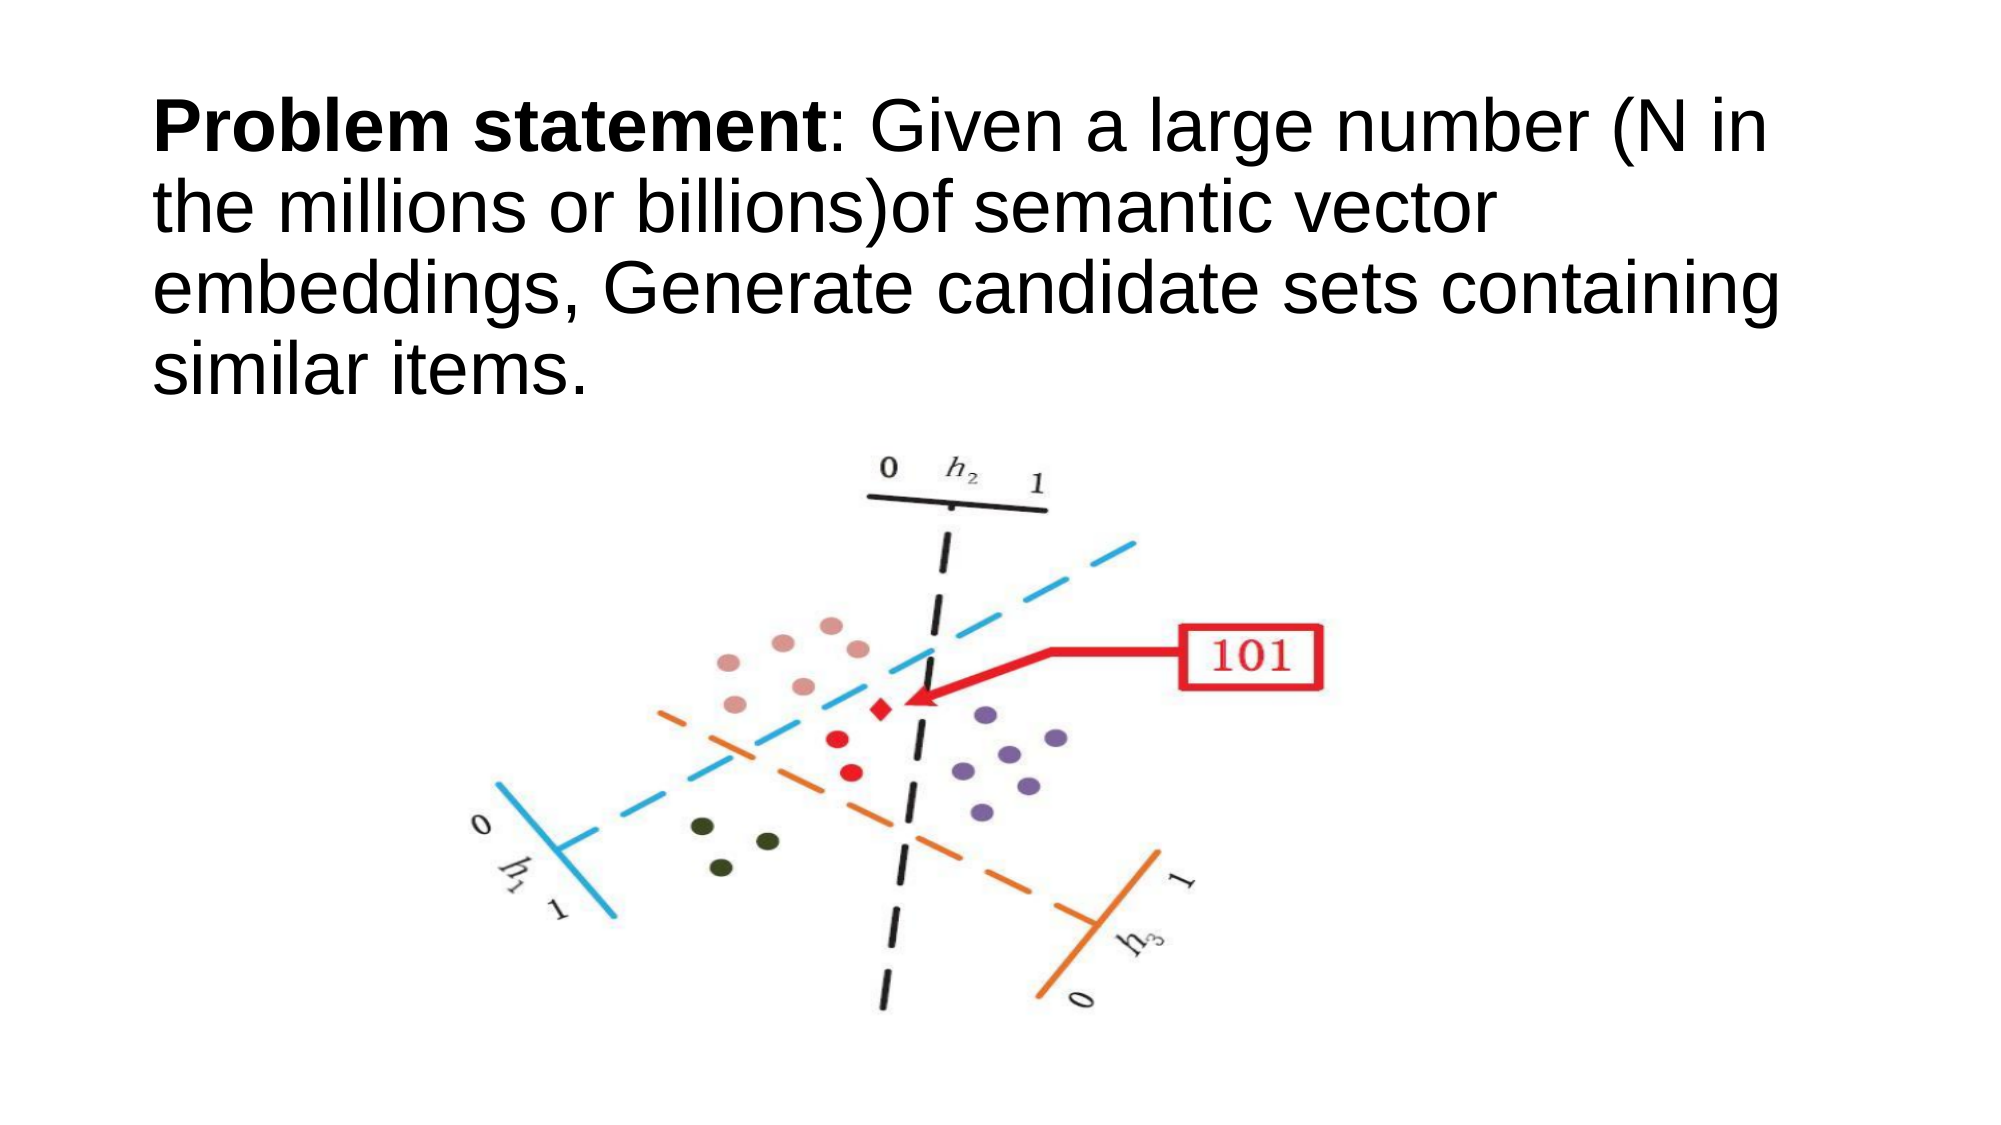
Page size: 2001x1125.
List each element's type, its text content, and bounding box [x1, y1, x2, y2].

title Problem statement: Given a large number (N in the millions or billions)of semantic vector embeddings, Generate candidate sets containing similar items. [137, 65, 1896, 433]
picture [448, 432, 1350, 1035]
